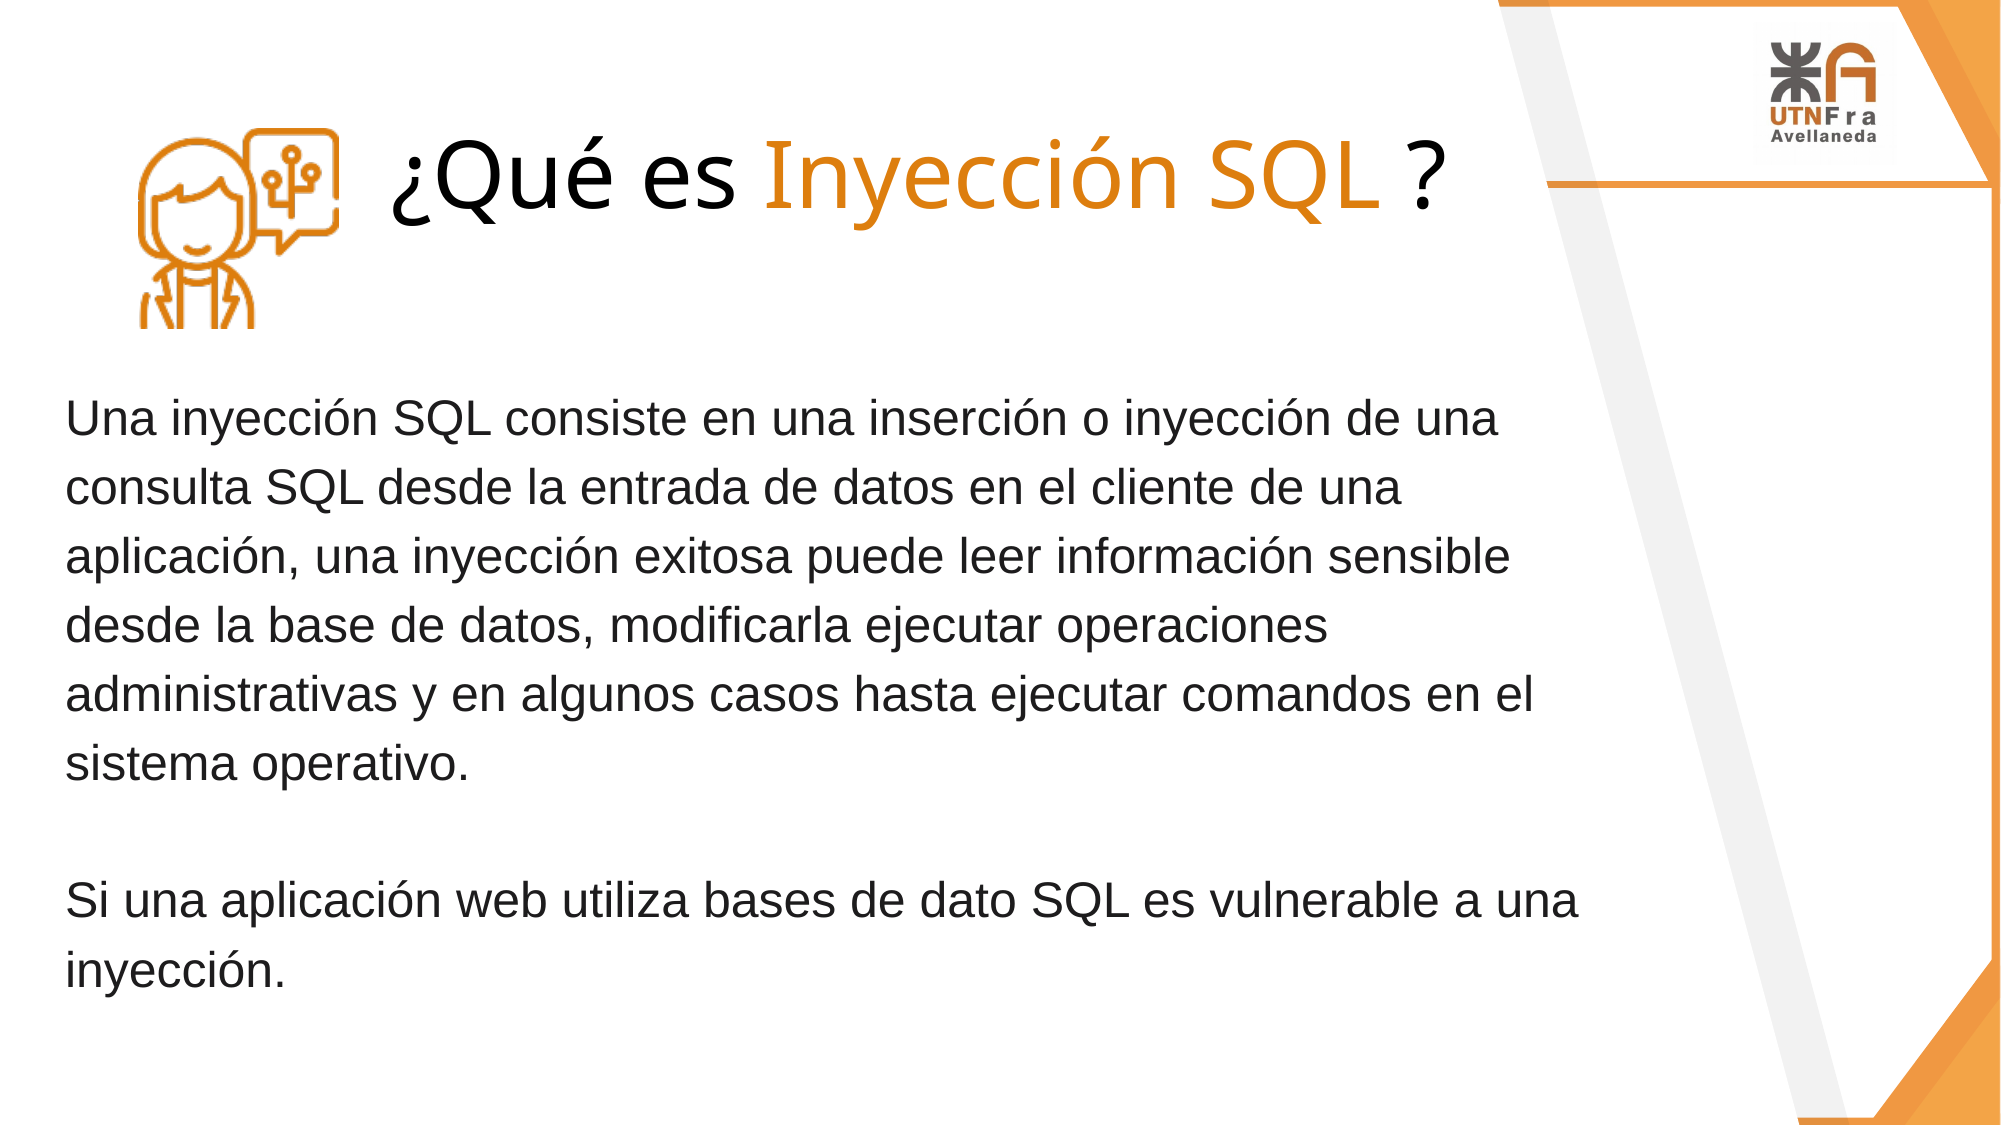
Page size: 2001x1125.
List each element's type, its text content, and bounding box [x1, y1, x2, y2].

text_box Una inyección SQL consiste en una inserción o inyección de una consulta SQL desde la entrada de datos en el cliente de una aplicación, una inyección exitosa puede leer información sensible desde la base de datos, modificarla ejecutar operaciones administrativas y en algunos casos hasta ejecutar comandos en el sistema operativo. Si una aplicación web utiliza bases de dato SQL es vulnerable a una inyección. [50, 361, 1635, 1102]
text_box ¿Qué es Inyección SQL ? [376, 112, 1522, 244]
picture [1753, 22, 1897, 165]
picture [138, 127, 339, 329]
